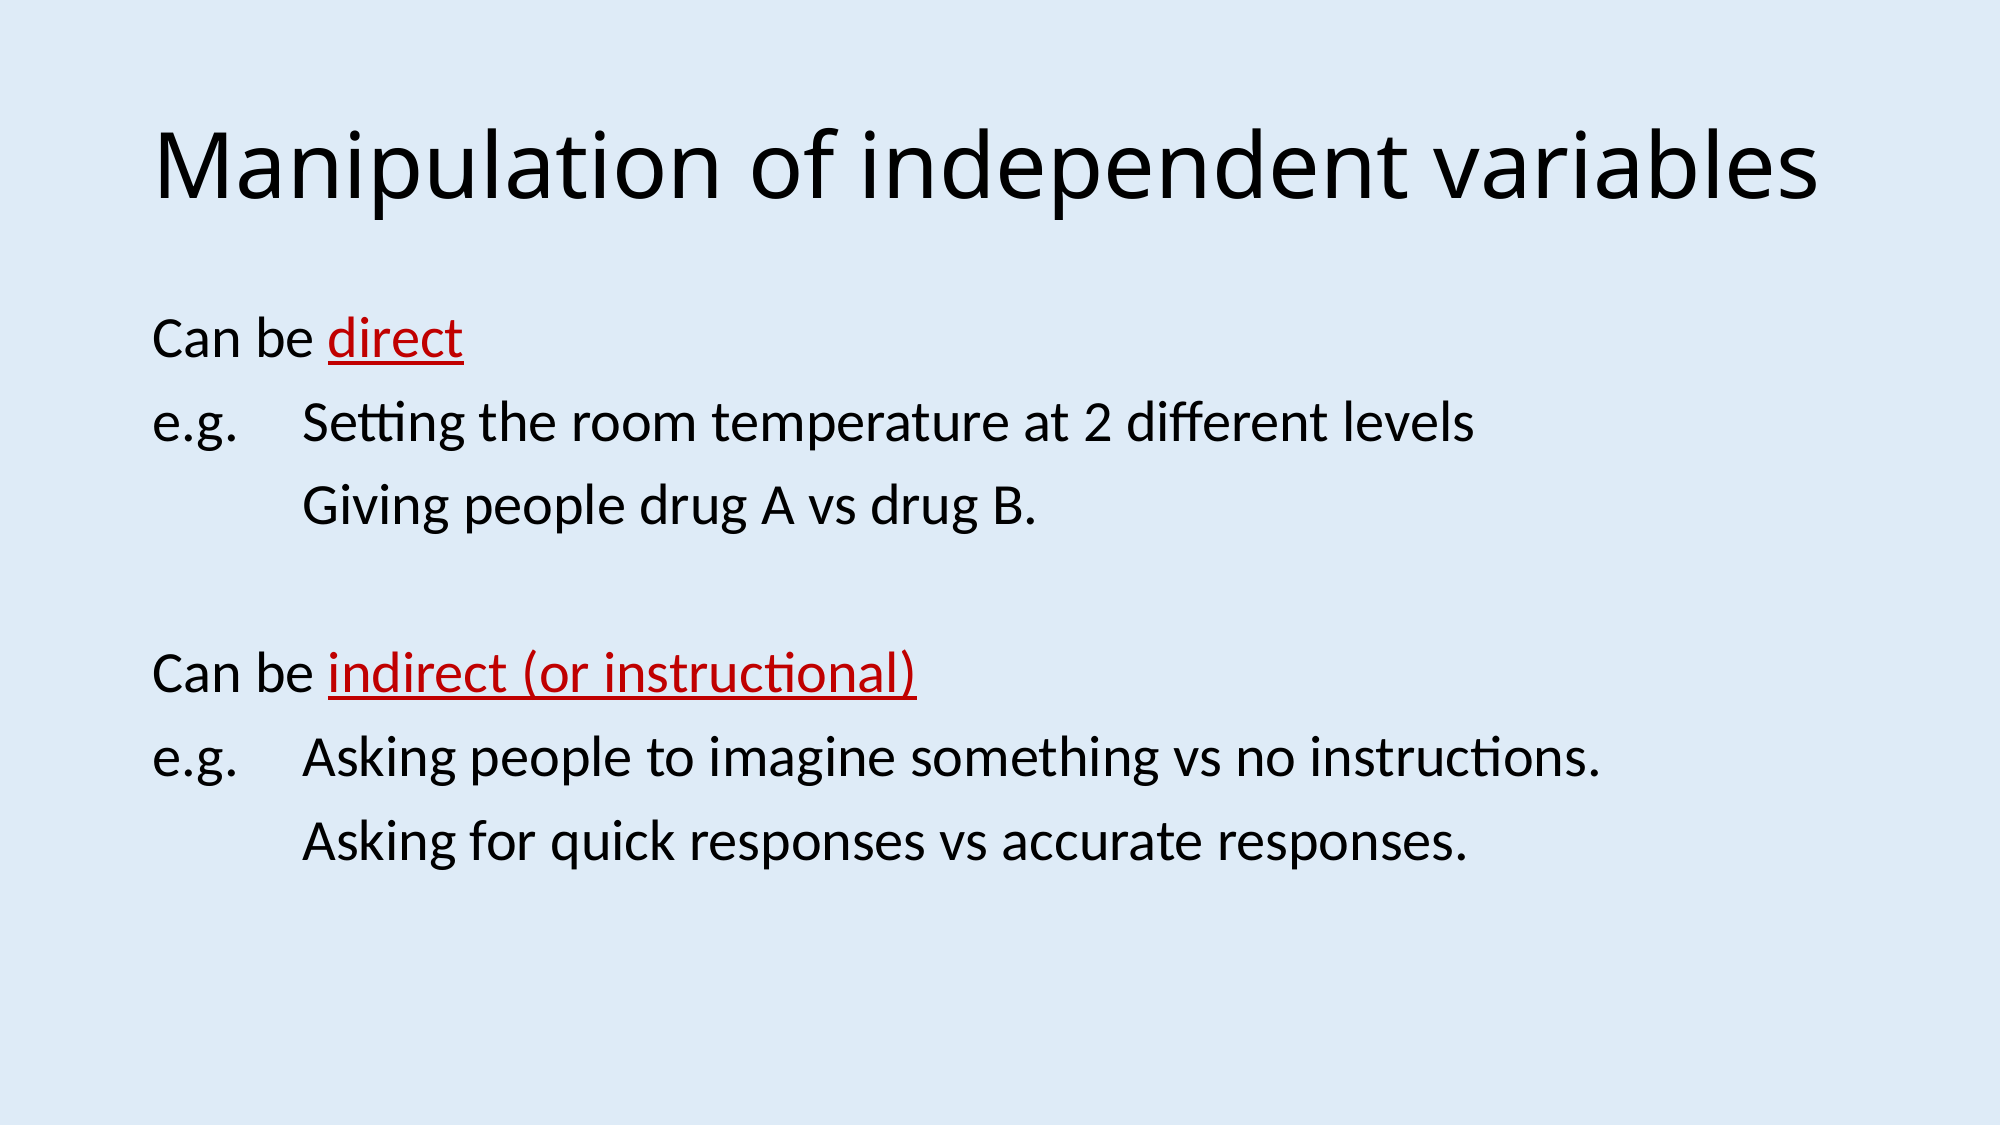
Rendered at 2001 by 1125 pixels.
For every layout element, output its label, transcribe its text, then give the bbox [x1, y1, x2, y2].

list Can be direct e.g. Setting the room temperature at 2 different levels Giving people drug A vs drug B. Can be indirect (or instructional) e.g. Asking people to imagine something vs no instructions. Asking for quick responses vs accurate responses. [137, 299, 1863, 1014]
title Manipulation of independent variables [137, 59, 1863, 278]
